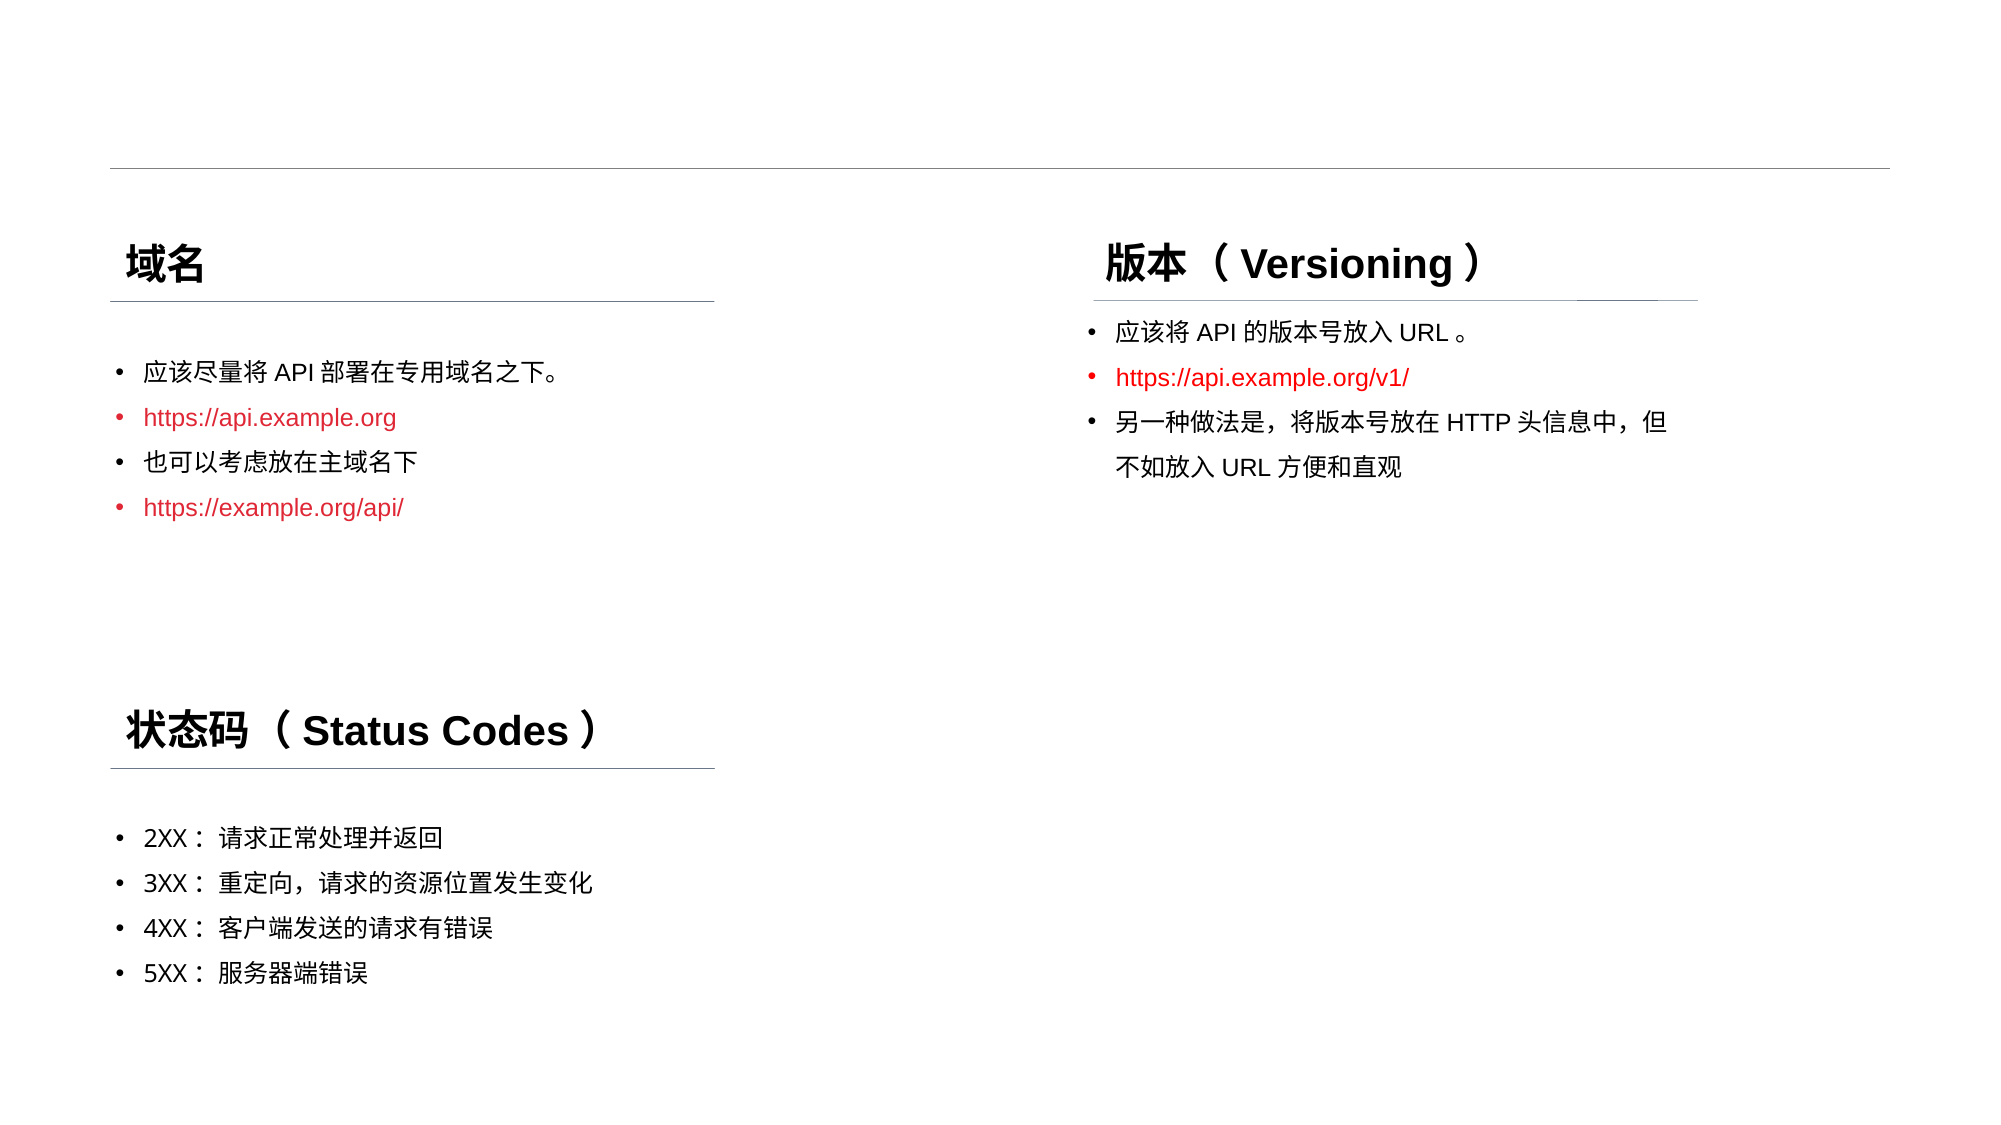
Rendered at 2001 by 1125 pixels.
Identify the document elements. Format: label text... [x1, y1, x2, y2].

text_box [110, 223, 715, 302]
text_box 应该尽量将API部署在专用域名之下。 https://api.example.org 也可以考虑放在主域名下 https://example.org/api/ [100, 334, 985, 579]
text_box 2XX：请求正常处理并返回 3XX：重定向，请求的资源位置发生变化 4XX：客户端发送的请求有错误 5XX：服务器端错误 [100, 800, 985, 1061]
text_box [1072, 227, 1696, 600]
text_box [110, 689, 715, 768]
